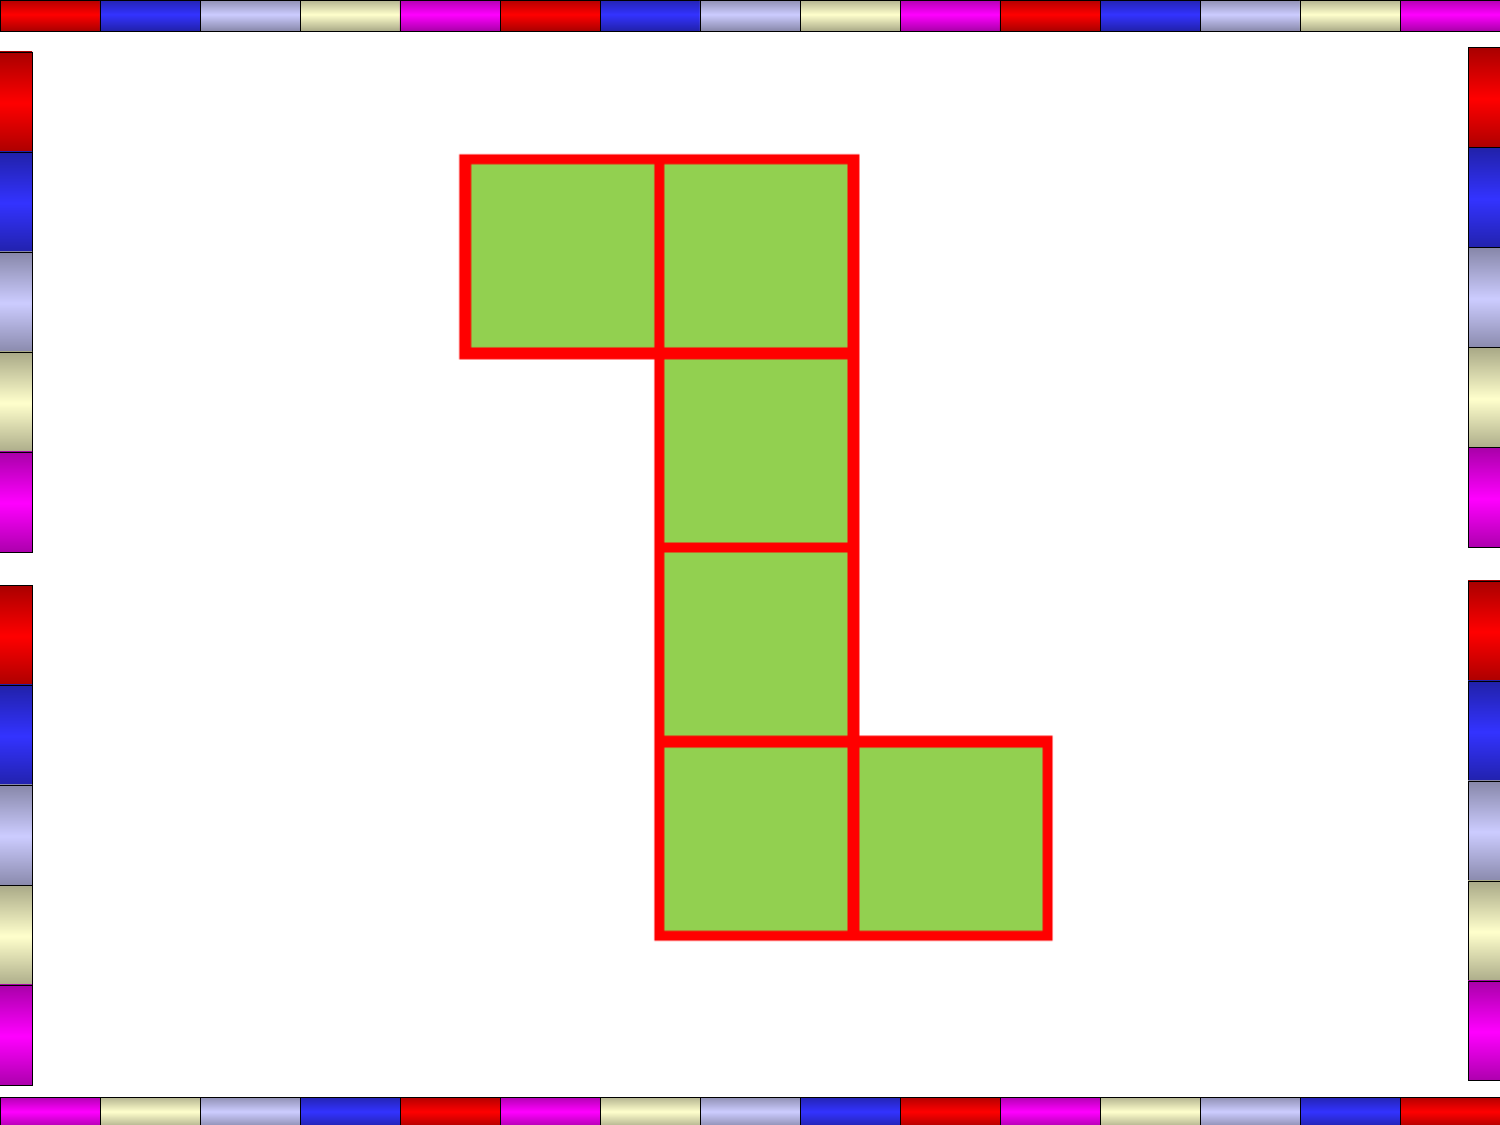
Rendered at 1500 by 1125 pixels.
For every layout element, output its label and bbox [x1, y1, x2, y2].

picture [407, 113, 1069, 993]
text_box [1468, 39, 1500, 1096]
text_box [0, 0, 1500, 32]
text_box [0, 40, 32, 1096]
text_box [0, 1096, 1500, 1125]
